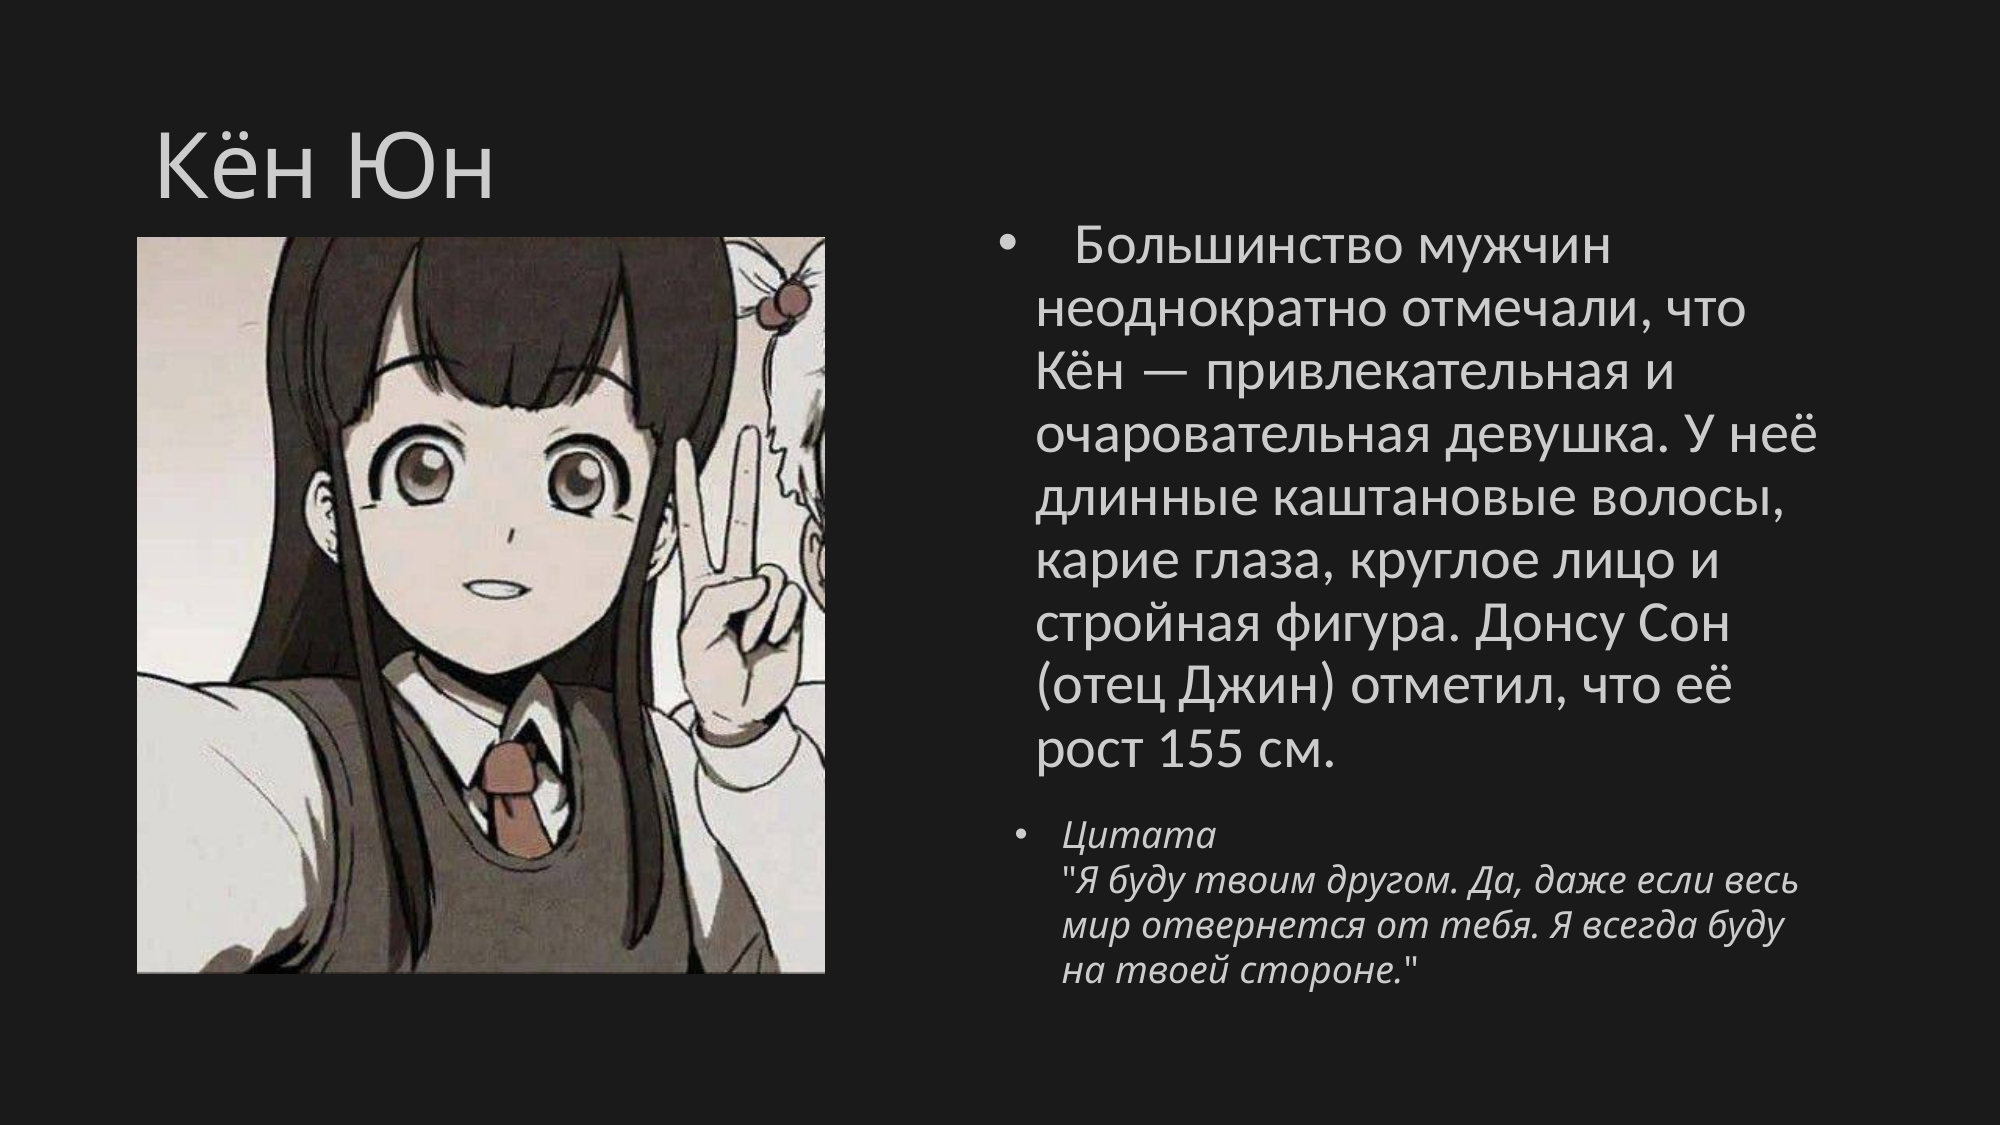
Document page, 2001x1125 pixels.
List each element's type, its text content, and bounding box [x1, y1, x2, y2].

title Кён Юн [137, 59, 569, 237]
text_box Цитата "Я буду твоим другом. Да, даже если весь мир отвернется от тебя. Я всегда буду на твоей стороне." [999, 803, 1846, 1044]
picture [137, 237, 825, 974]
list Большинство мужчин неоднократно отмечали, что Кён — привлекательная и очаровательная девушка. У неё длинные каштановые волосы, карие глаза, круглое лицо и стройная фигура. Донсу Сон (отец Джин) отметил, что её рост 155 см. [982, 205, 1846, 920]
